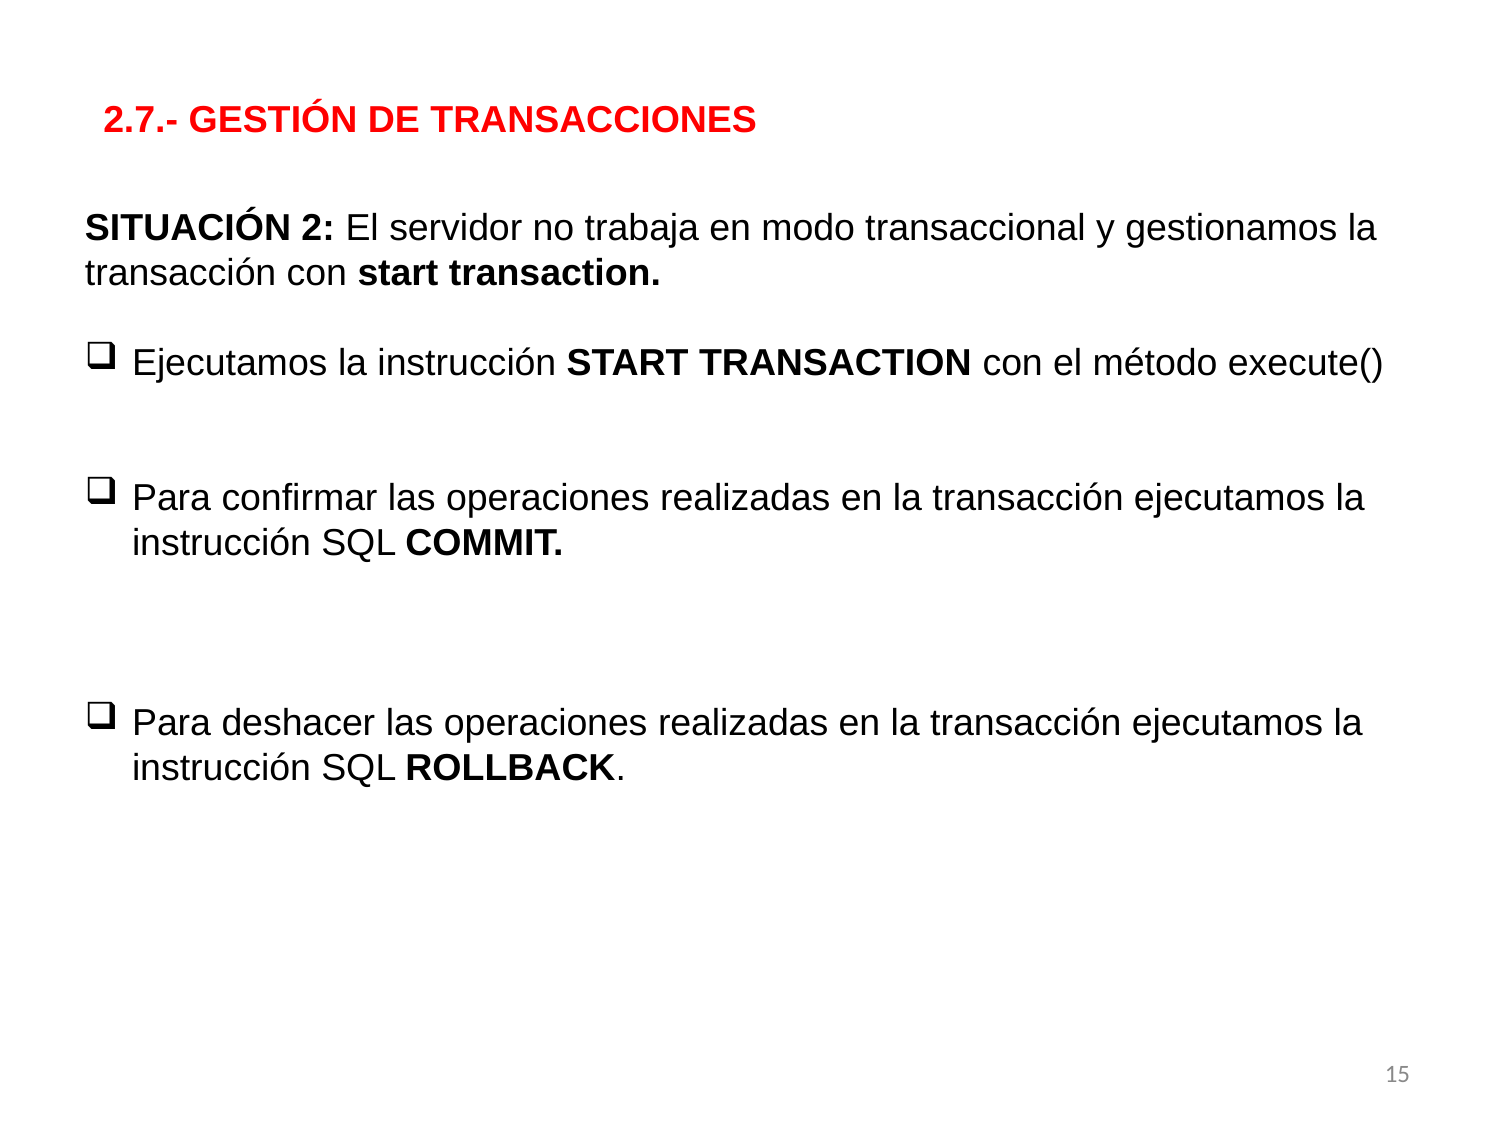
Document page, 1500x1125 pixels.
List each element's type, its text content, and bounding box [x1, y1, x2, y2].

text_box 2.7.- GESTIÓN DE TRANSACCIONES [88, 87, 1425, 193]
text_box 15 [1074, 1042, 1425, 1103]
text_box SITUACIÓN 2: El servidor no trabaja en modo transaccional y gestionamos la transacción con start transaction. Ejecutamos la instrucción START TRANSACTION con el método execute() Para confirmar las operaciones realizadas en la transacción ejecutamos la instrucción SQL COMMIT. Para deshacer las operaciones realizadas en la transacción ejecutamos la instrucción SQL ROLLBACK. [70, 105, 1442, 796]
